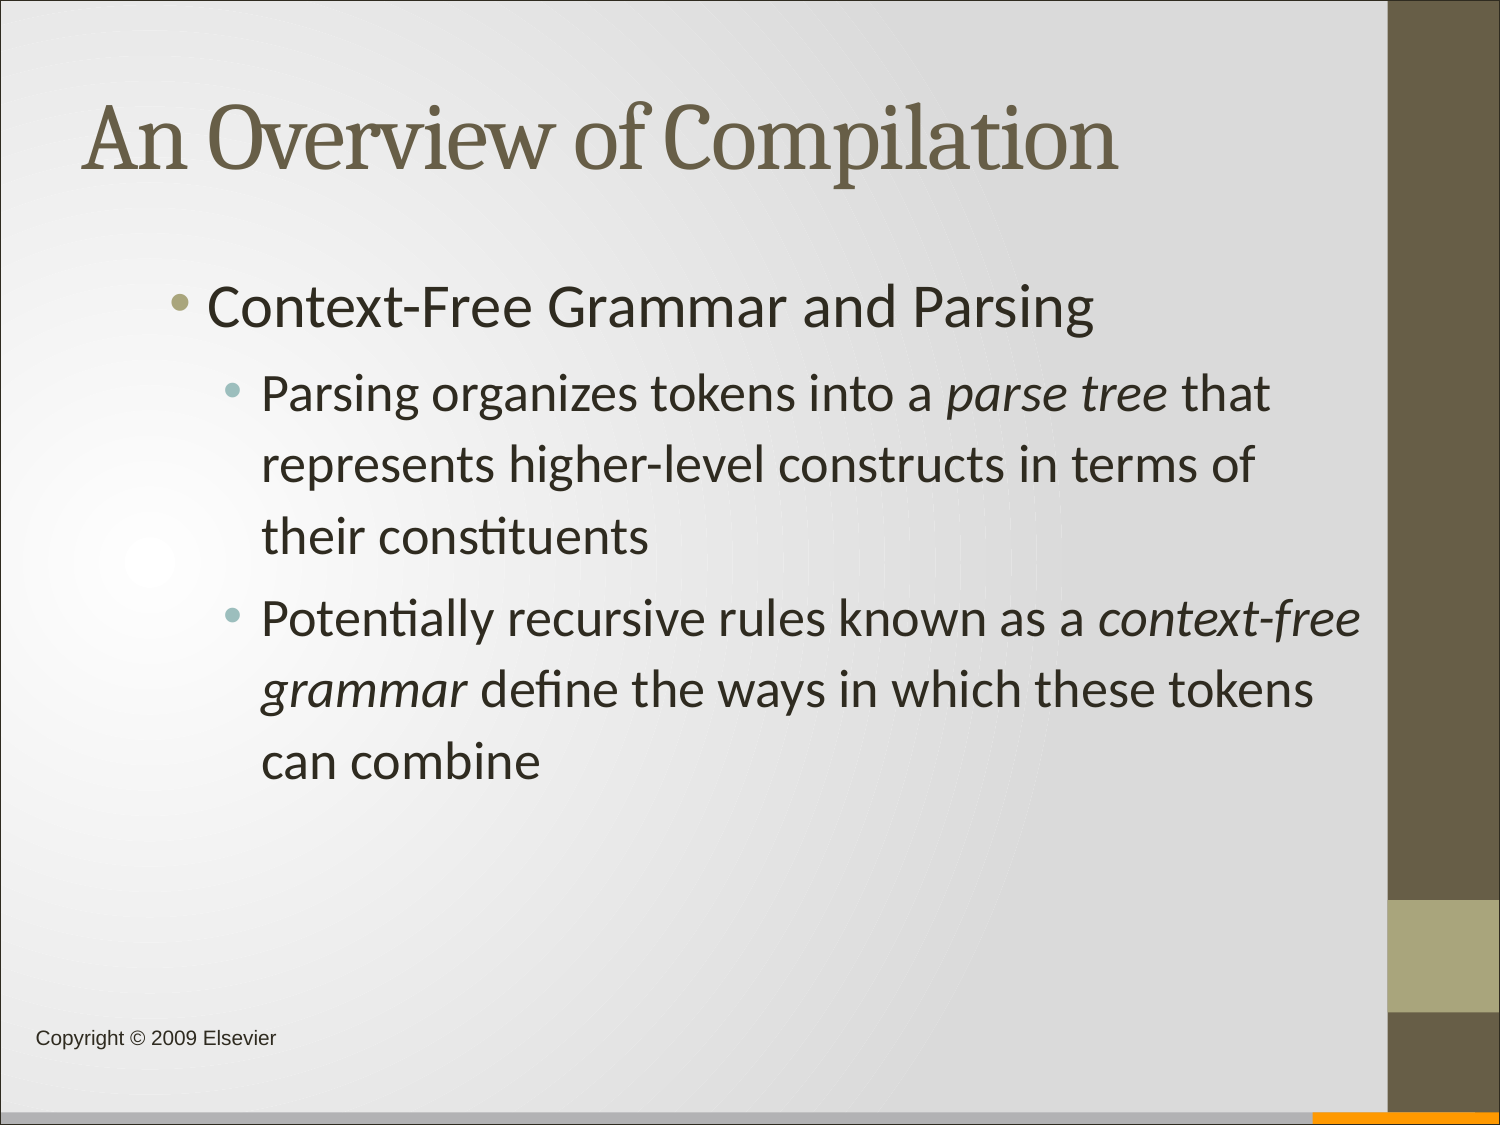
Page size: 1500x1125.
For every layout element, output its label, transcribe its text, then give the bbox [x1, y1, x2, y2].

list Context-Free Grammar and Parsing Parsing organizes tokens into a parse tree that represents higher-level constructs in terms of their constituents Potentially recursive rules known as a context-free grammar define the ways in which these tokens can combine [112, 249, 1388, 1125]
title An Overview of Compilation [66, 12, 1463, 250]
text_box [0, 0, 1500, 1125]
text_box Copyright © 2009 Elsevier [29, 1024, 112, 1065]
